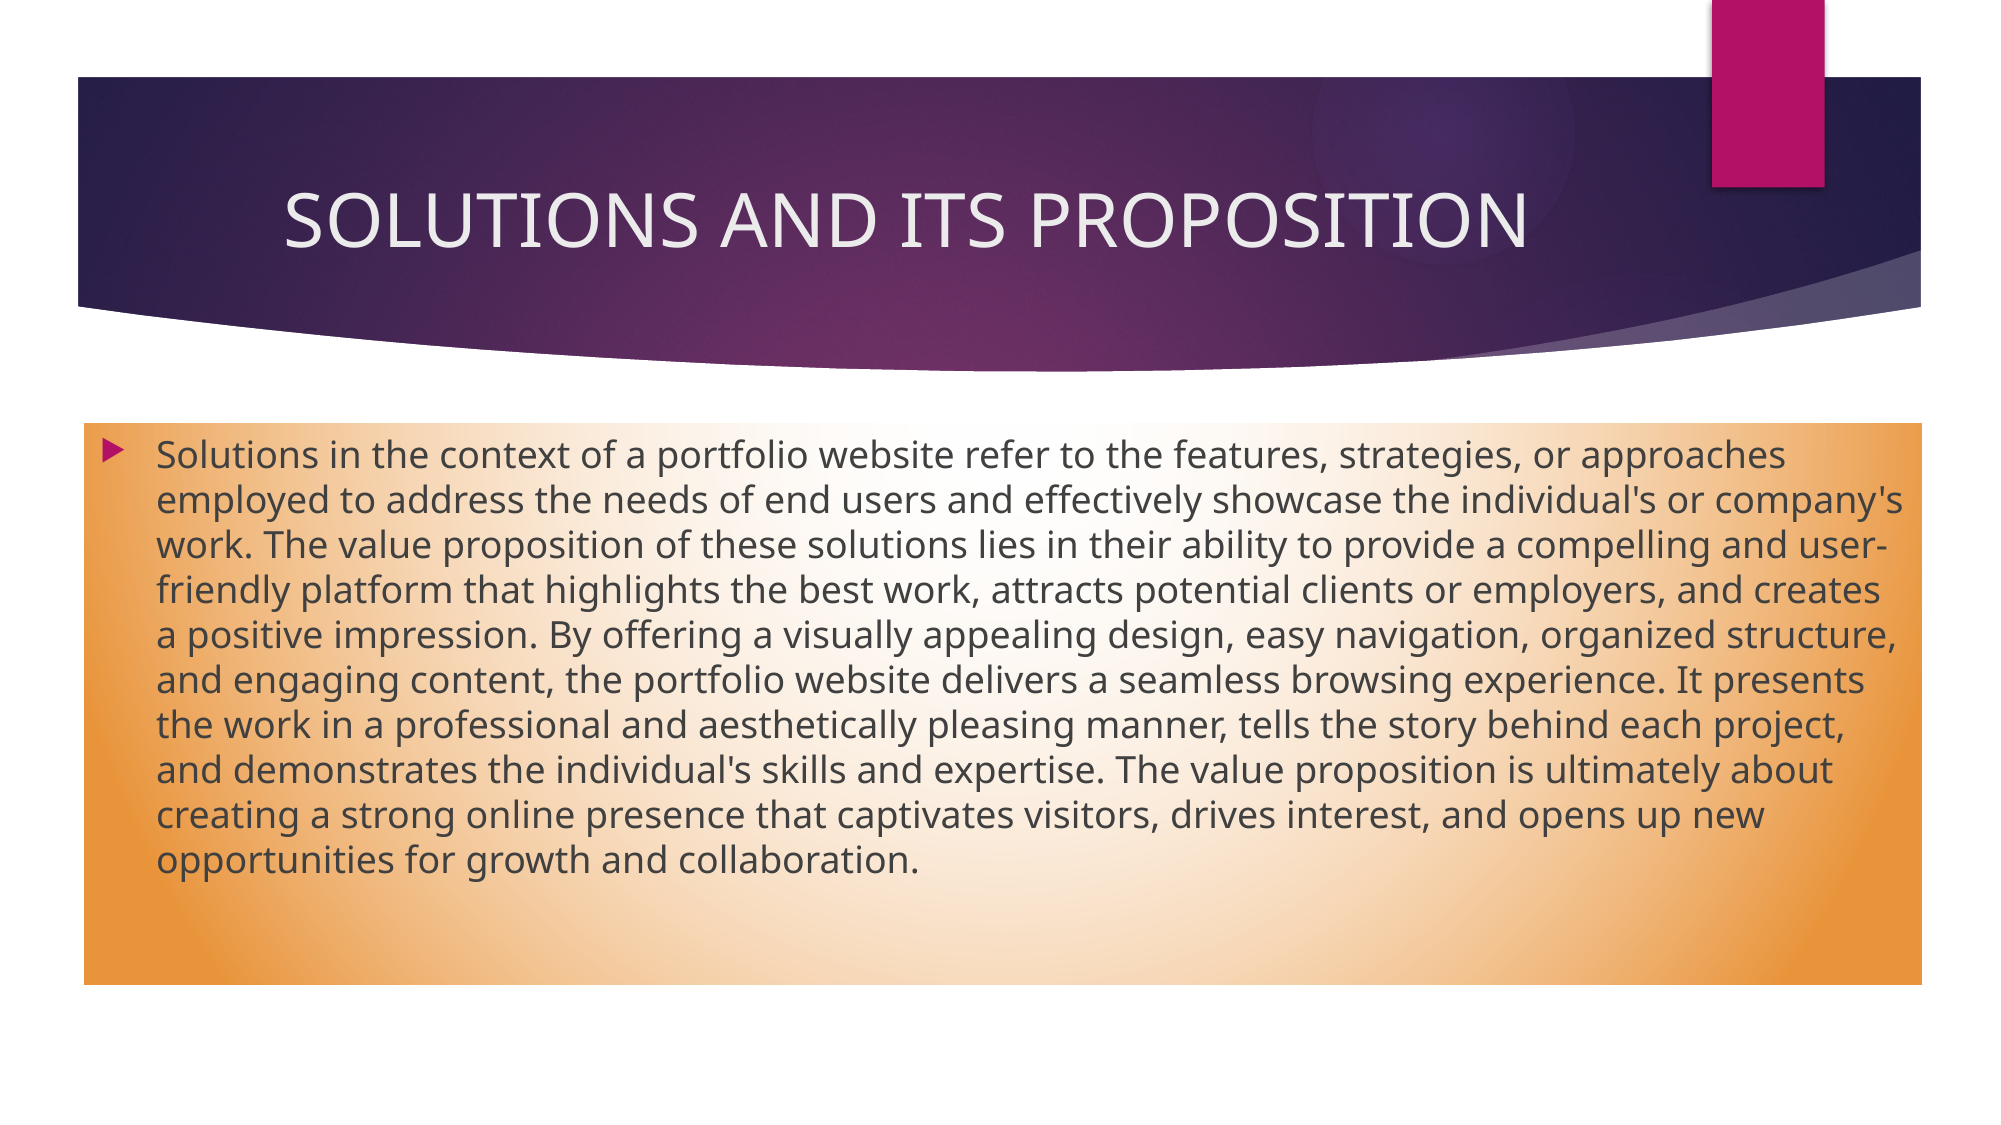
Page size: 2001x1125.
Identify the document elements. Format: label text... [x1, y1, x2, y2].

title SOLUTIONS AND ITS PROPOSITION [189, 159, 1627, 276]
list Solutions in the context of a portfolio website refer to the features, strategies, or approaches employed to address the needs of end users and effectively showcase the individual's or company's work. The value proposition of these solutions lies in their ability to provide a compelling and user-friendly platform that highlights the best work, attracts potential clients or employers, and creates a positive impression. By offering a visually appealing design, easy navigation, organized structure, and engaging content, the portfolio website delivers a seamless browsing experience. It presents the work in a professional and aesthetically pleasing manner, tells the story behind each project, and demonstrates the individual's skills and expertise. The value proposition is ultimately about creating a strong online presence that captivates visitors, drives interest, and opens up new opportunities for growth and collaboration. [84, 423, 1922, 985]
